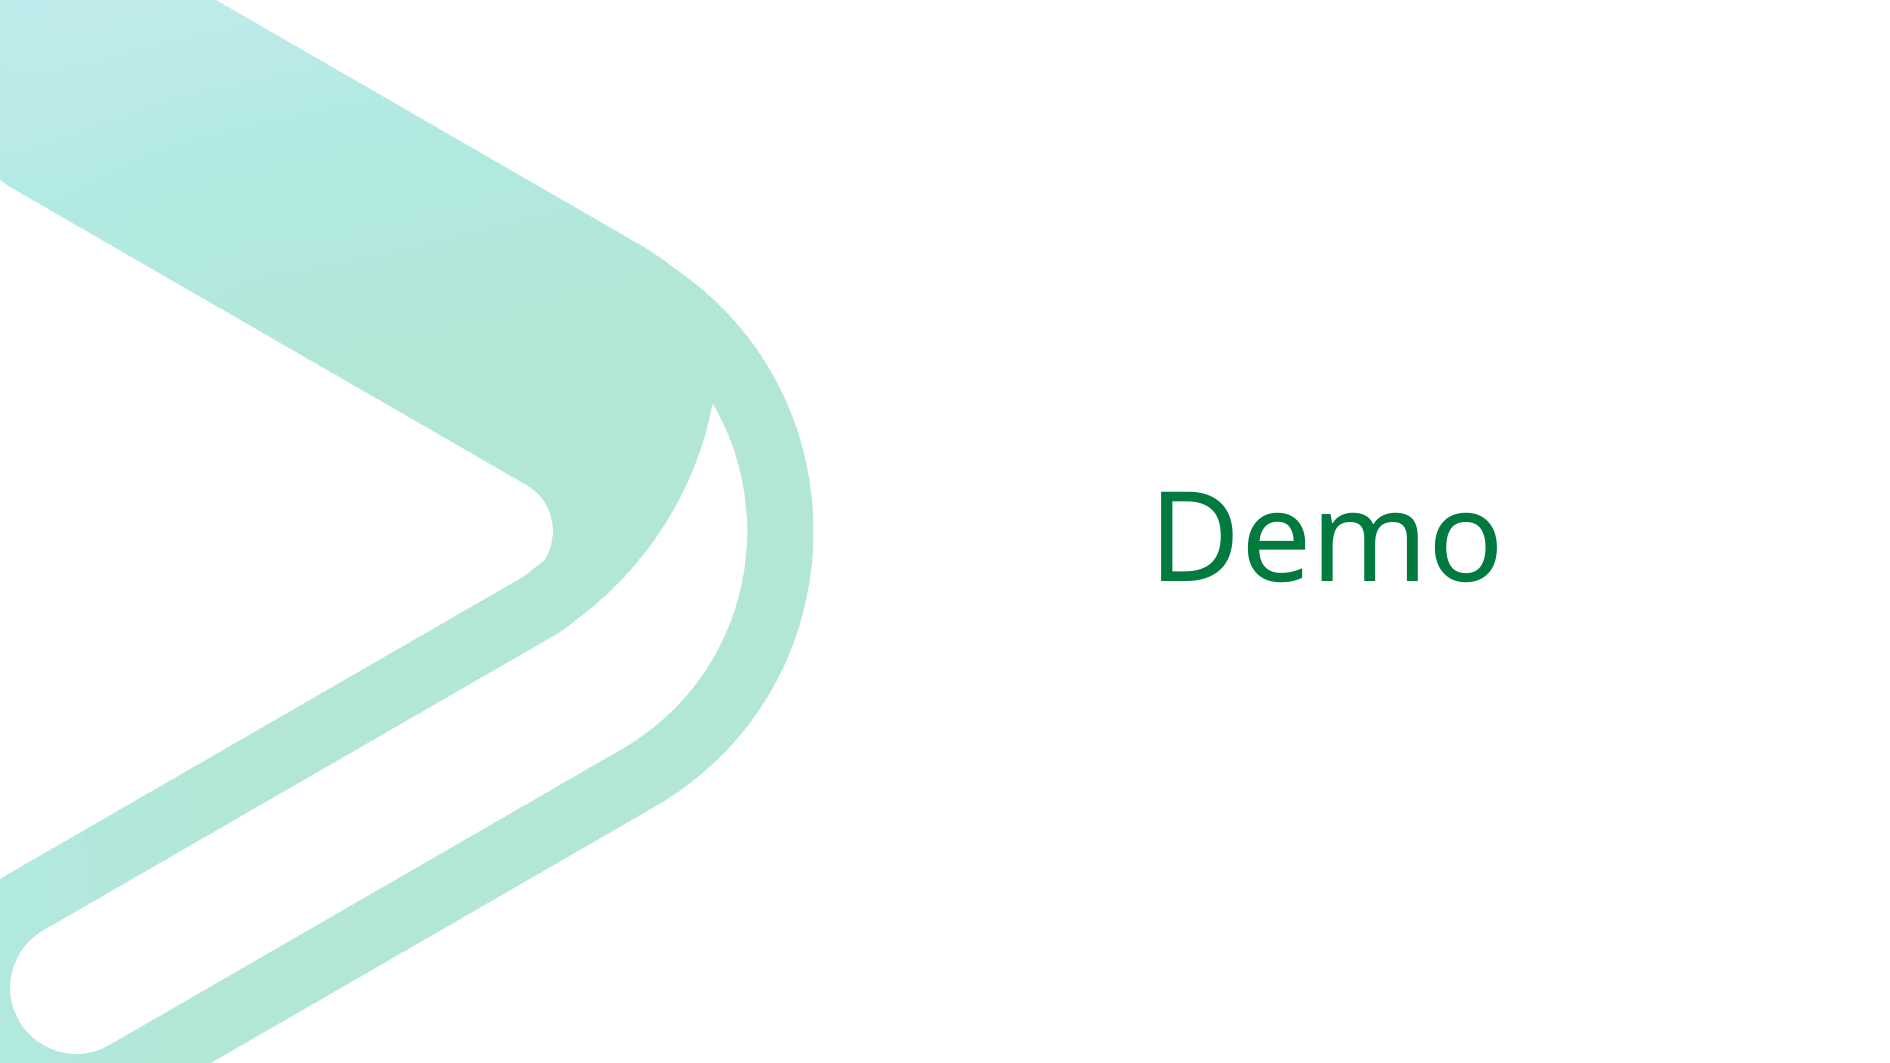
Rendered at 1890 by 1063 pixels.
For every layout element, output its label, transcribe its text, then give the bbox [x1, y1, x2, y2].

title Demo [38, 59, 1505, 1004]
picture [0, 0, 815, 1063]
